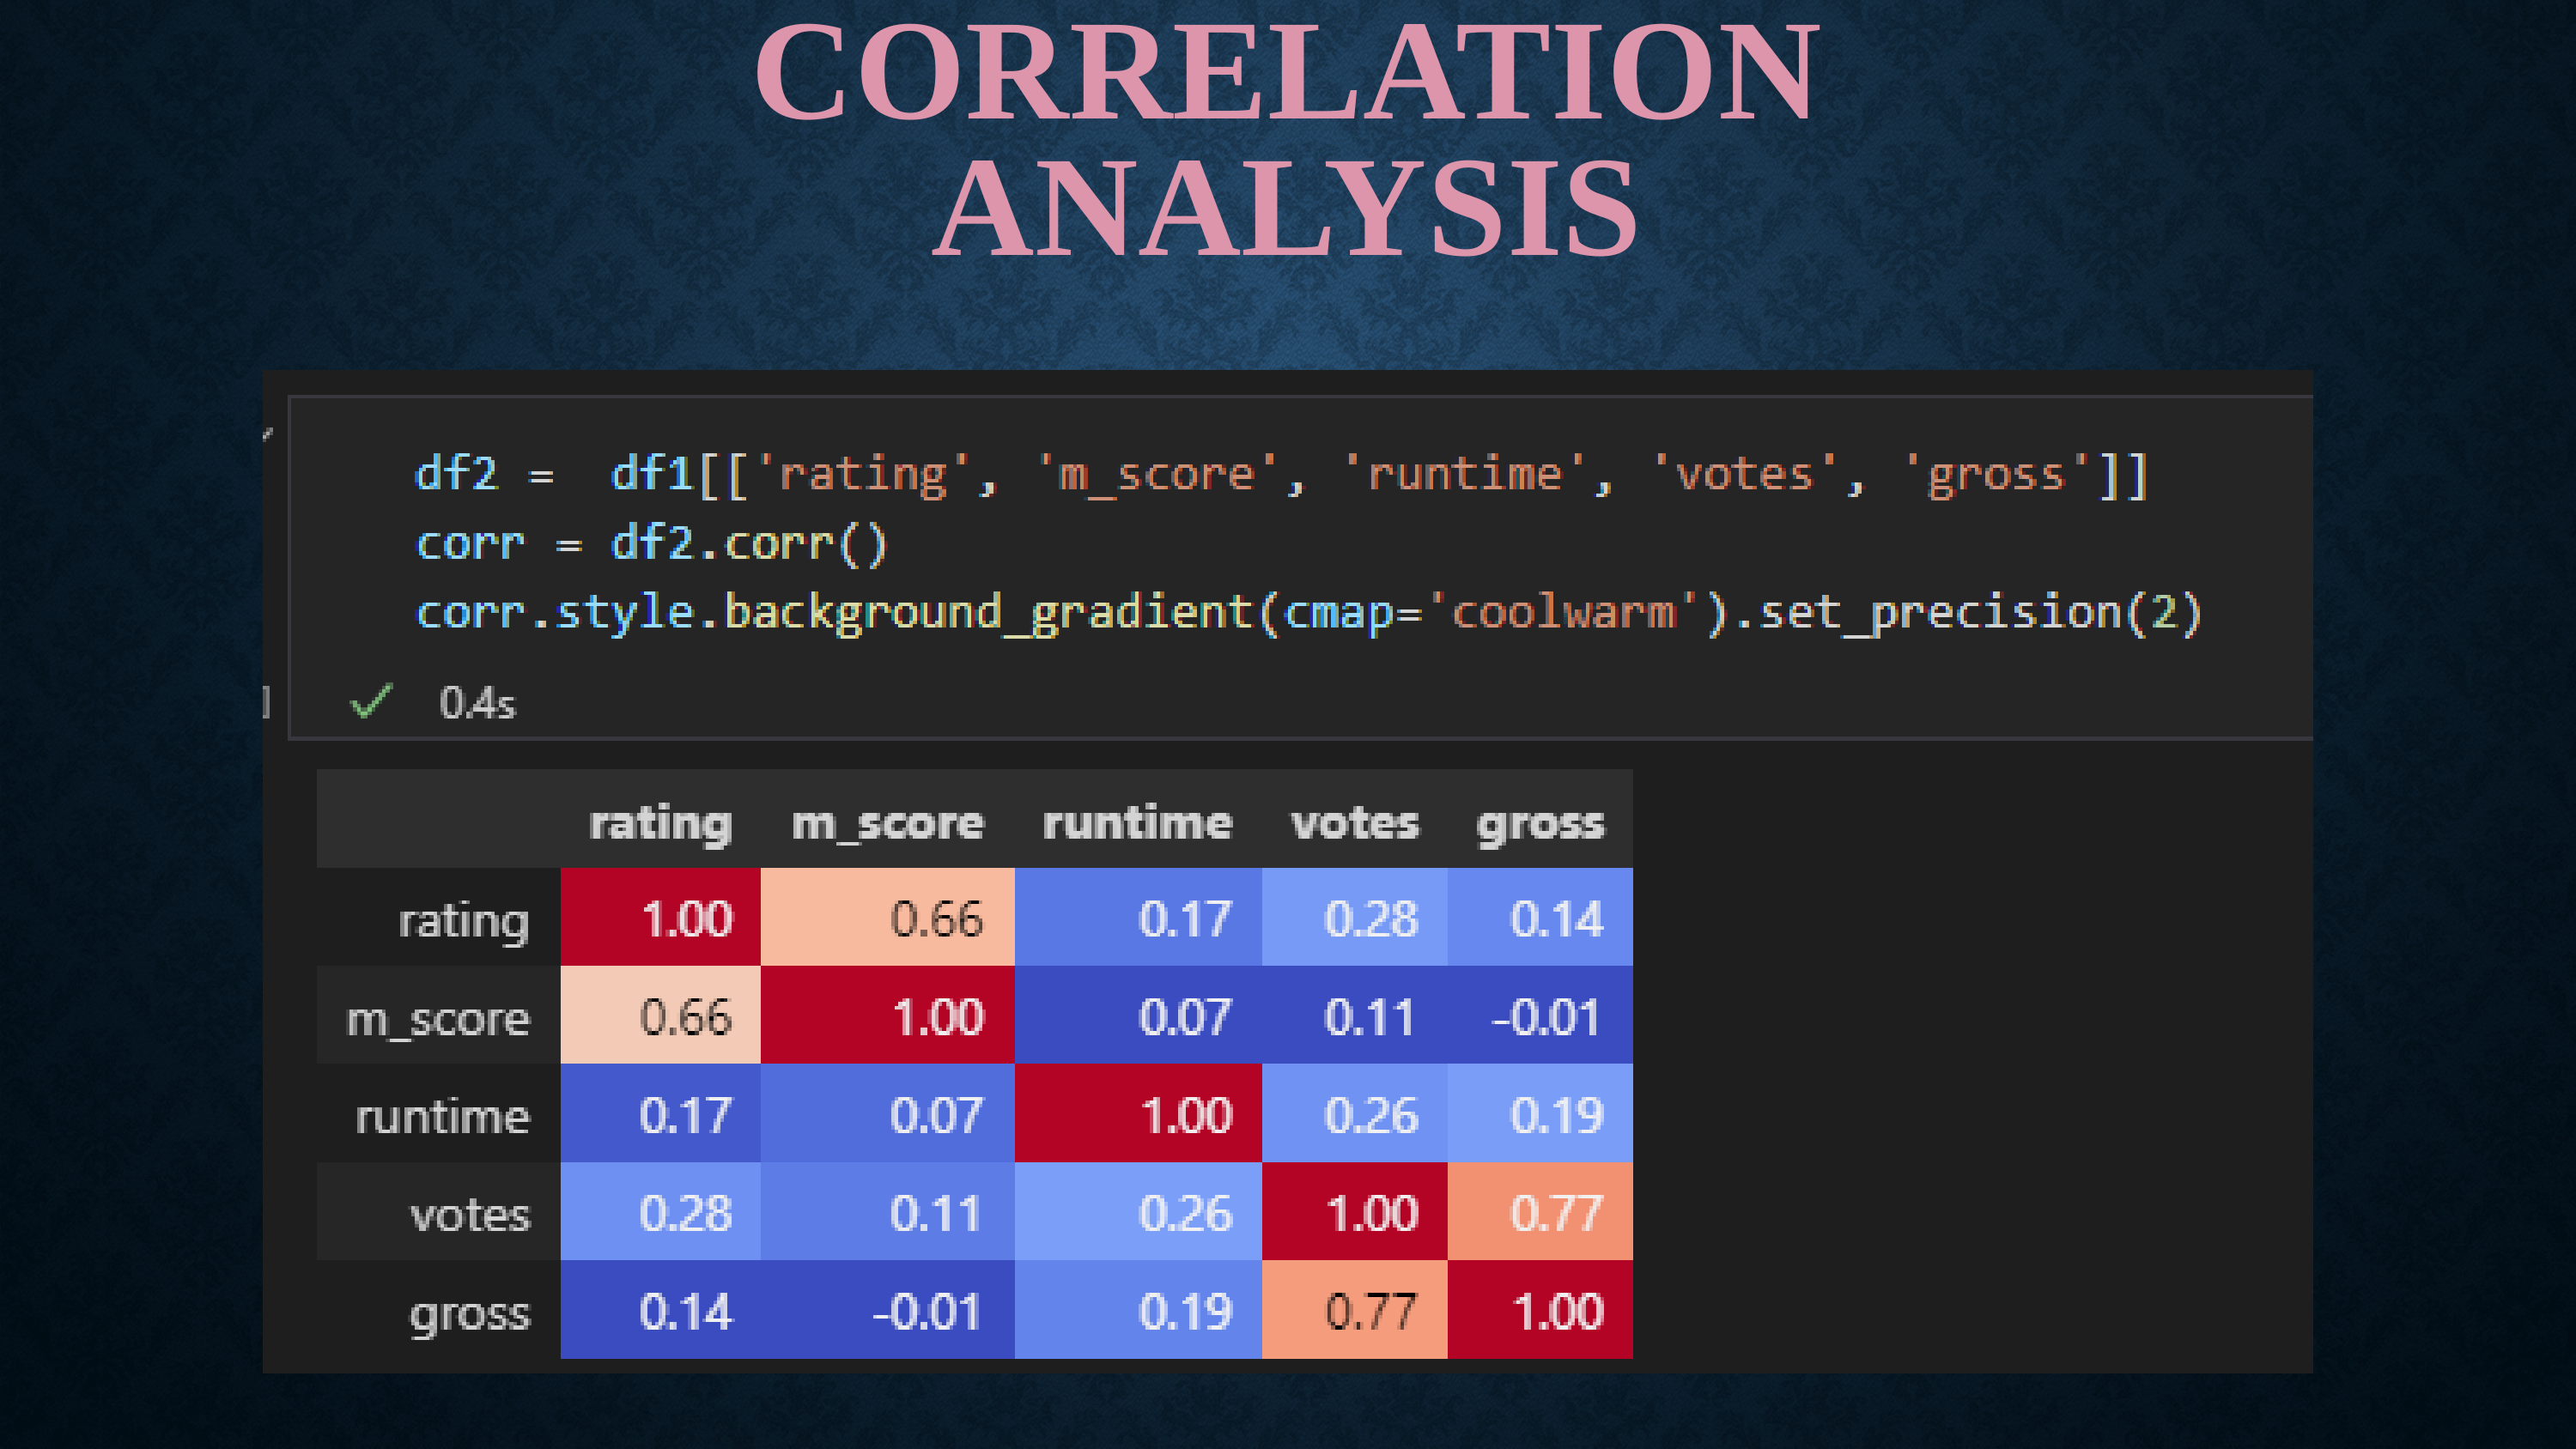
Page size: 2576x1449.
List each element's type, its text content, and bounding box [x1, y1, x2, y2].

picture [262, 369, 2314, 1374]
title Correlation Analysis [509, 9, 2067, 284]
